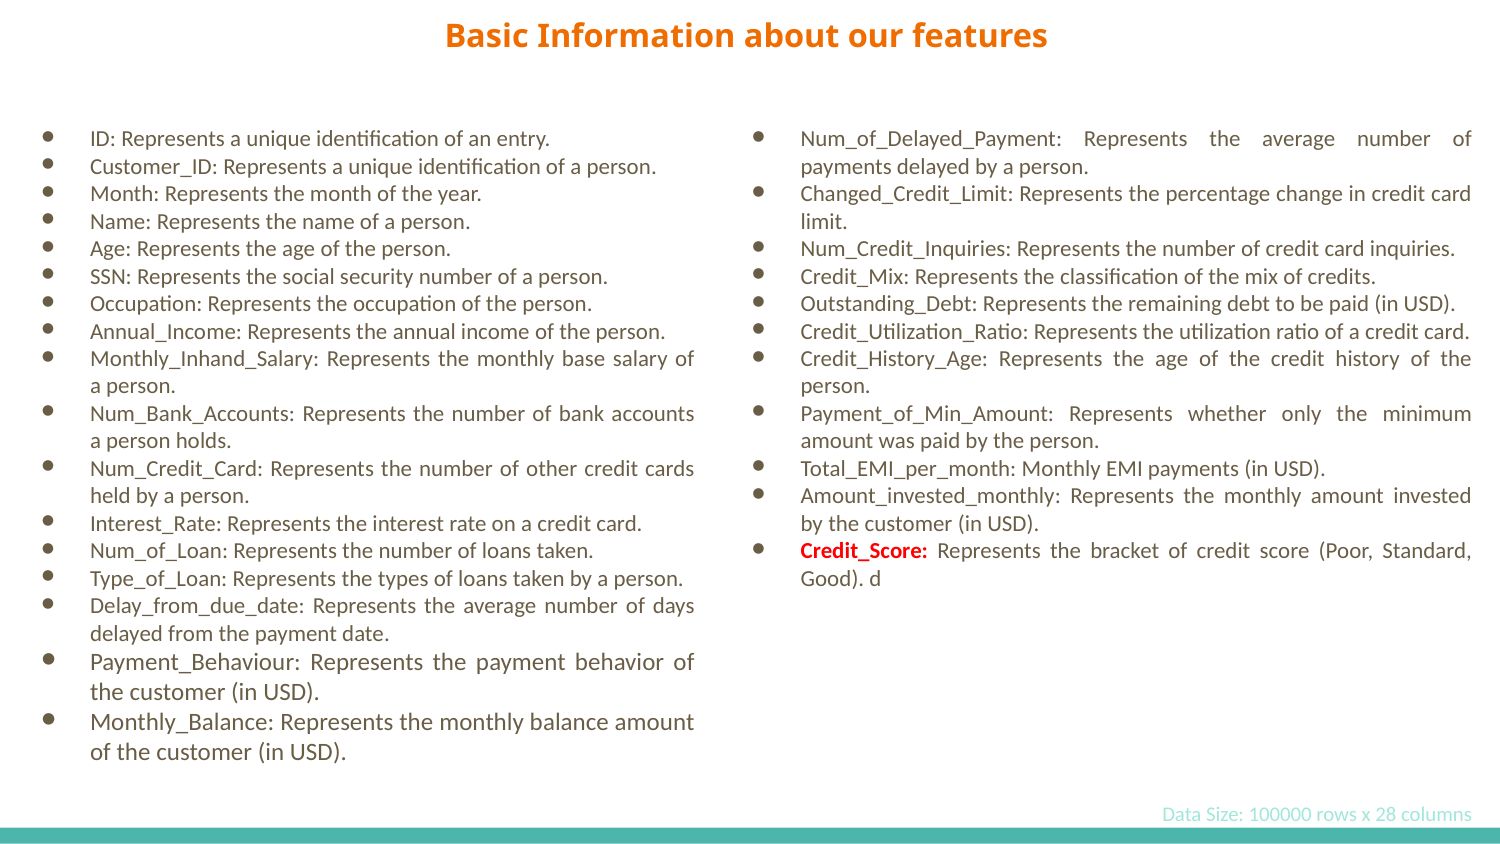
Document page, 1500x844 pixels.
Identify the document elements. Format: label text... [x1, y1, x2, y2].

text_box Num_of_Delayed_Payment: Represents the average number of payments delayed by a person. Changed_Credit_Limit: Represents the percentage change in credit card limit. Num_Credit_Inquiries: Represents the number of credit card inquiries. Credit_Mix: Represents the classification of the mix of credits. Outstanding_Debt: Represents the remaining debt to be paid (in USD). Credit_Utilization_Ratio: Represents the utilization ratio of a credit card. Credit_History_Age: Represents the age of the credit history of the person. Payment_of_Min_Amount: Represents whether only the minimum amount was paid by the person. Total_EMI_per_month: Monthly EMI payments (in USD). Amount_invested_monthly: Represents the monthly amount invested by the customer (in USD). Credit_Score: Represents the bracket of credit score (Poor, Standard, Good). d [710, 108, 1488, 606]
text_box ID: Represents a unique identification of an entry. Customer_ID: Represents a unique identification of a person. Month: Represents the month of the year. Name: Represents the name of a person. Age: Represents the age of the person. SSN: Represents the social security number of a person. Occupation: Represents the occupation of the person. Annual_Income: Represents the annual income of the person. Monthly_Inhand_Salary: Represents the monthly base salary of a person. Num_Bank_Accounts: Represents the number of bank accounts a person holds. Num_Credit_Card: Represents the number of other credit cards held by a person. Interest_Rate: Represents the interest rate on a credit card. Num_of_Loan: Represents the number of loans taken. Type_of_Loan: Represents the types of loans taken by a person. Delay_from_due_date: Represents the average number of days delayed from the payment date. Payment_Behaviour: Represents the payment behavior of the customer (in USD). Monthly_Balance: Represents the monthly balance amount of the customer (in USD). [0, 108, 711, 781]
text_box Data Size: 100000 rows x 28 columns [1147, 788, 1500, 839]
title Basic Information about our features [429, 0, 1228, 71]
